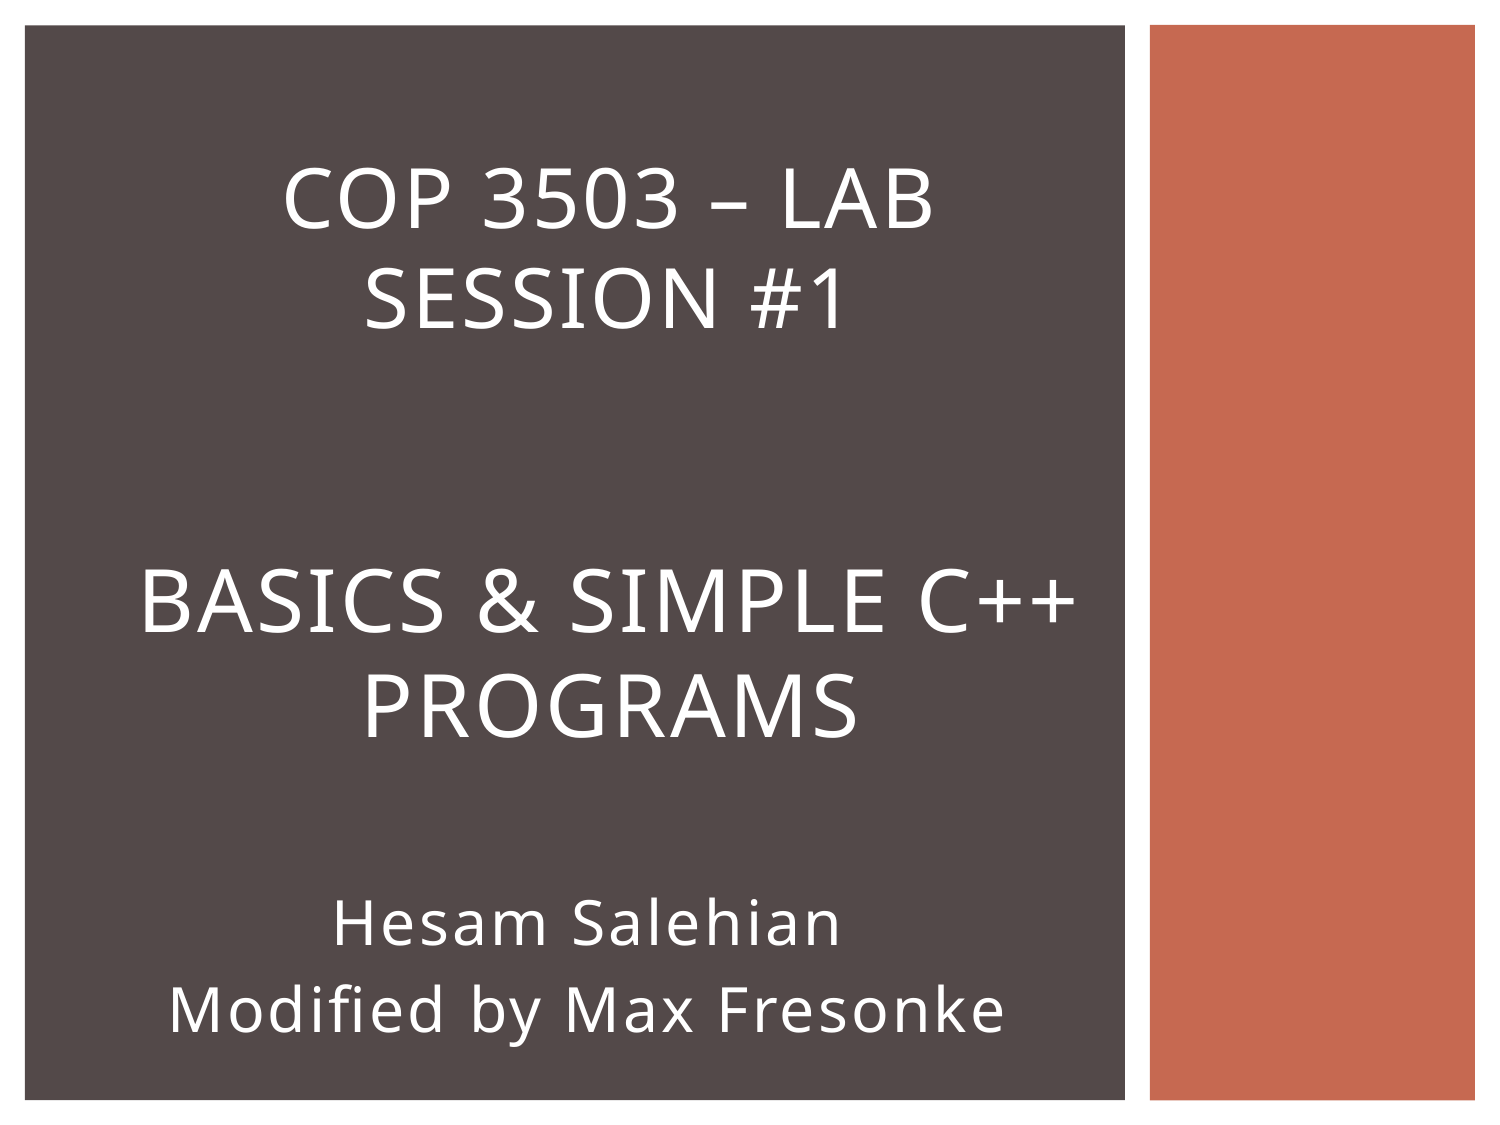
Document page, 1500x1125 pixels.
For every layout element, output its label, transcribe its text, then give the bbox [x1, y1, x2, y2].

title COP 3503 – Lab Session #1 Basics & Simple C++ Programs [112, 49, 1109, 851]
subtitle Hesam Salehian Modified by Max Fresonke [66, 850, 1109, 1077]
